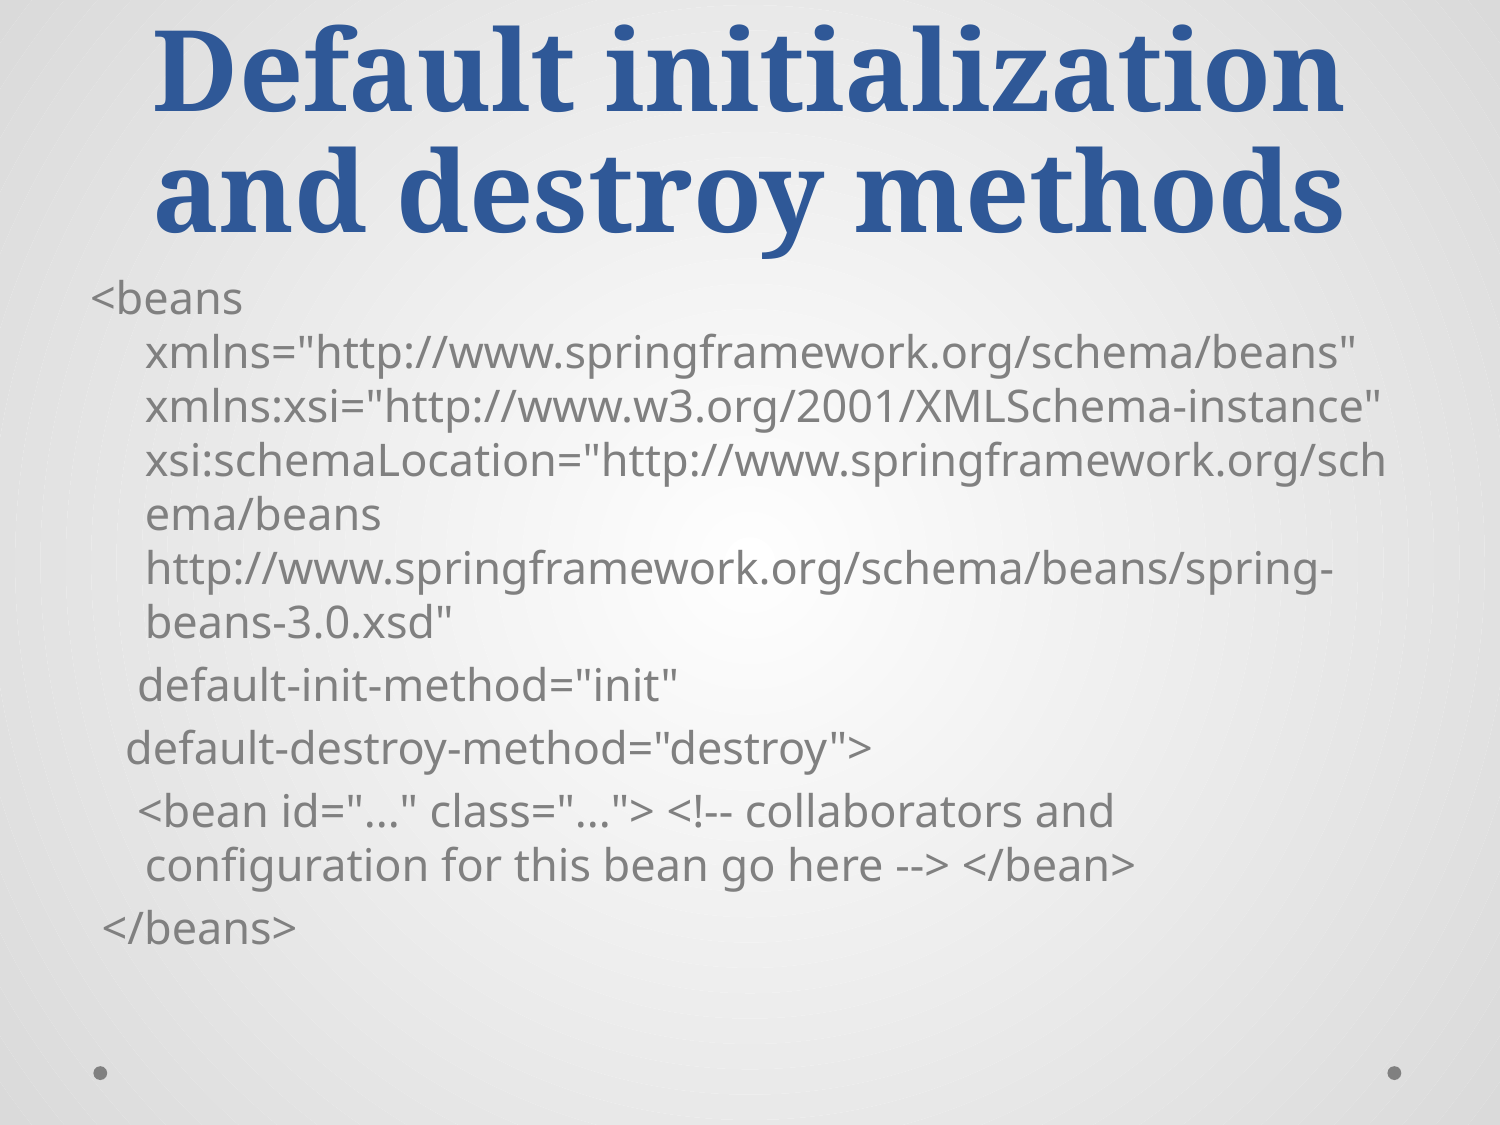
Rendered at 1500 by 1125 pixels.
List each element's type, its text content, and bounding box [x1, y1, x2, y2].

list <beans xmlns="http://www.springframework.org/schema/beans" xmlns:xsi="http://www.w3.org/2001/XMLSchema-instance" xsi:schemaLocation="http://www.springframework.org/schema/beans http://www.springframework.org/schema/beans/spring-beans-3.0.xsd" default-init-method="init" default-destroy-method="destroy"> <bean id="..." class="..."> <!-- collaborators and configuration for this bean go here --> </bean> </beans> [75, 262, 1425, 1005]
title Default initialization and destroy methods [75, 0, 1425, 262]
